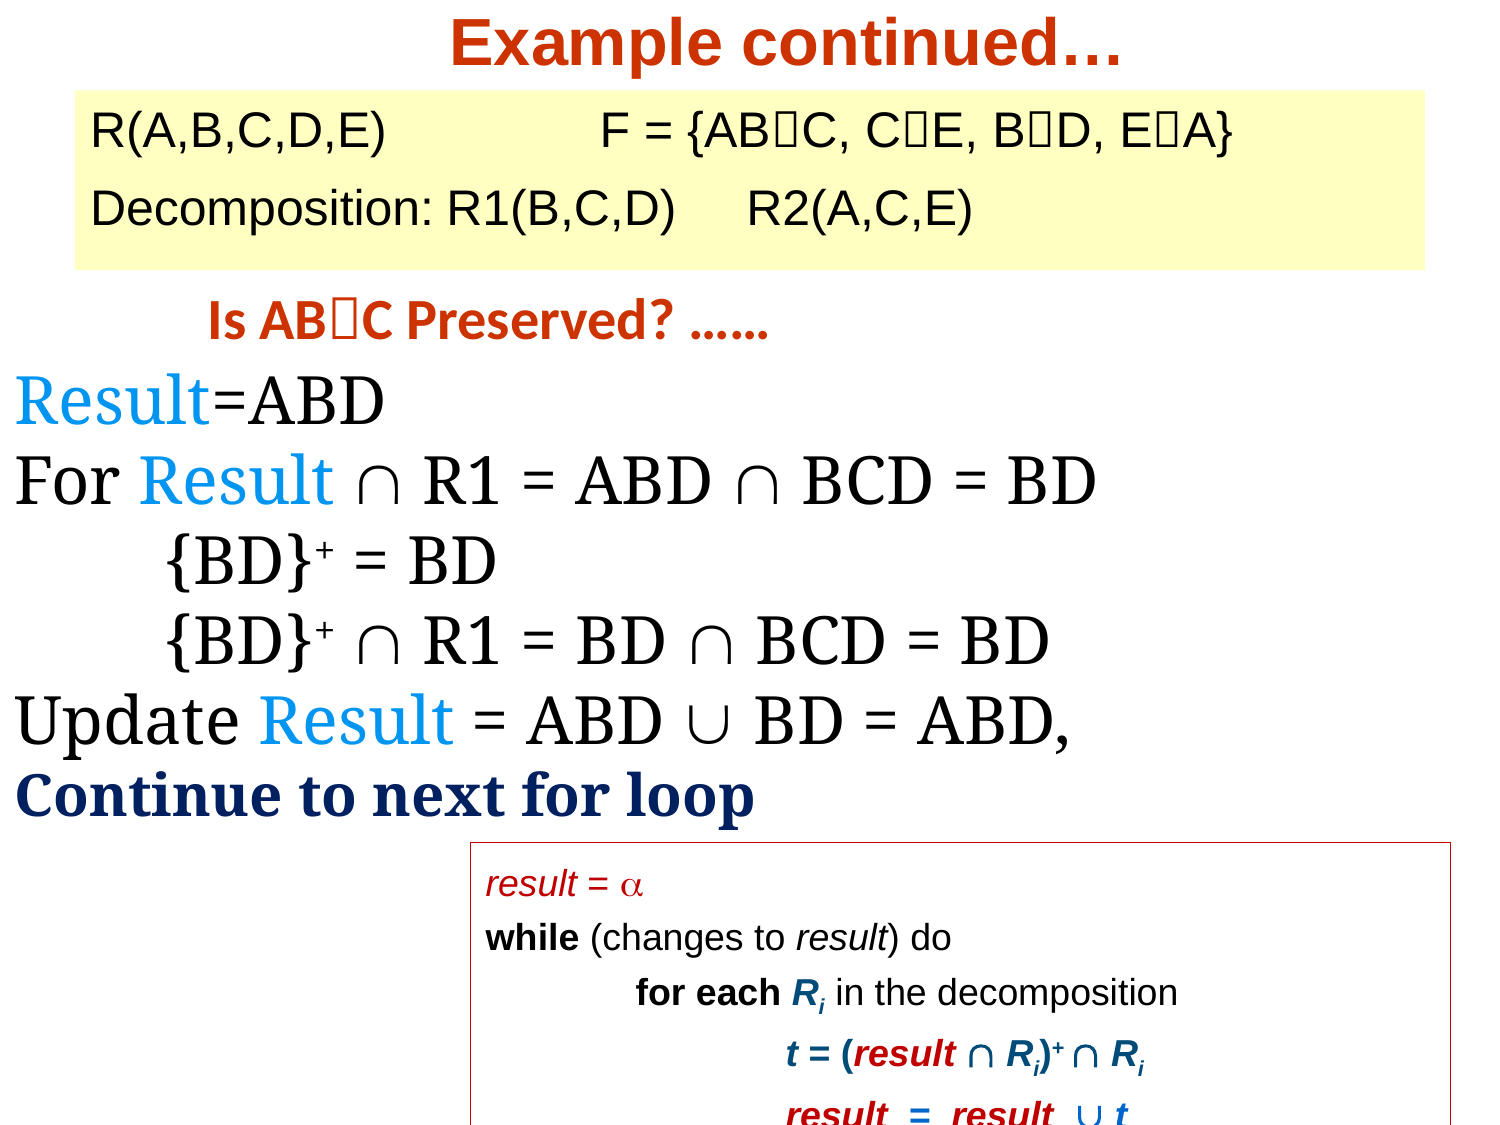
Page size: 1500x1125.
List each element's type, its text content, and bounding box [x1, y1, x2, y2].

list R(A,B,C,D,E) F = {ABC, CE, BD, EA} Decomposition: R1(B,C,D) R2(A,C,E) [75, 90, 1425, 271]
text_box Result=ABD For Result  R1 = ABD  BCD = BD {BD}+ = BD {BD}+  R1 = BD  BCD = BD Update Result = ABD  BD = ABD, Continue to next for loop [0, 350, 1500, 865]
title Example continued… [126, 0, 1451, 87]
text_box Is ABC Preserved? …… [192, 274, 787, 360]
text_box result =  while (changes to result) do for each Ri in the decomposition t = (result  Ri)+  Ri result = result  t [470, 842, 1451, 1125]
